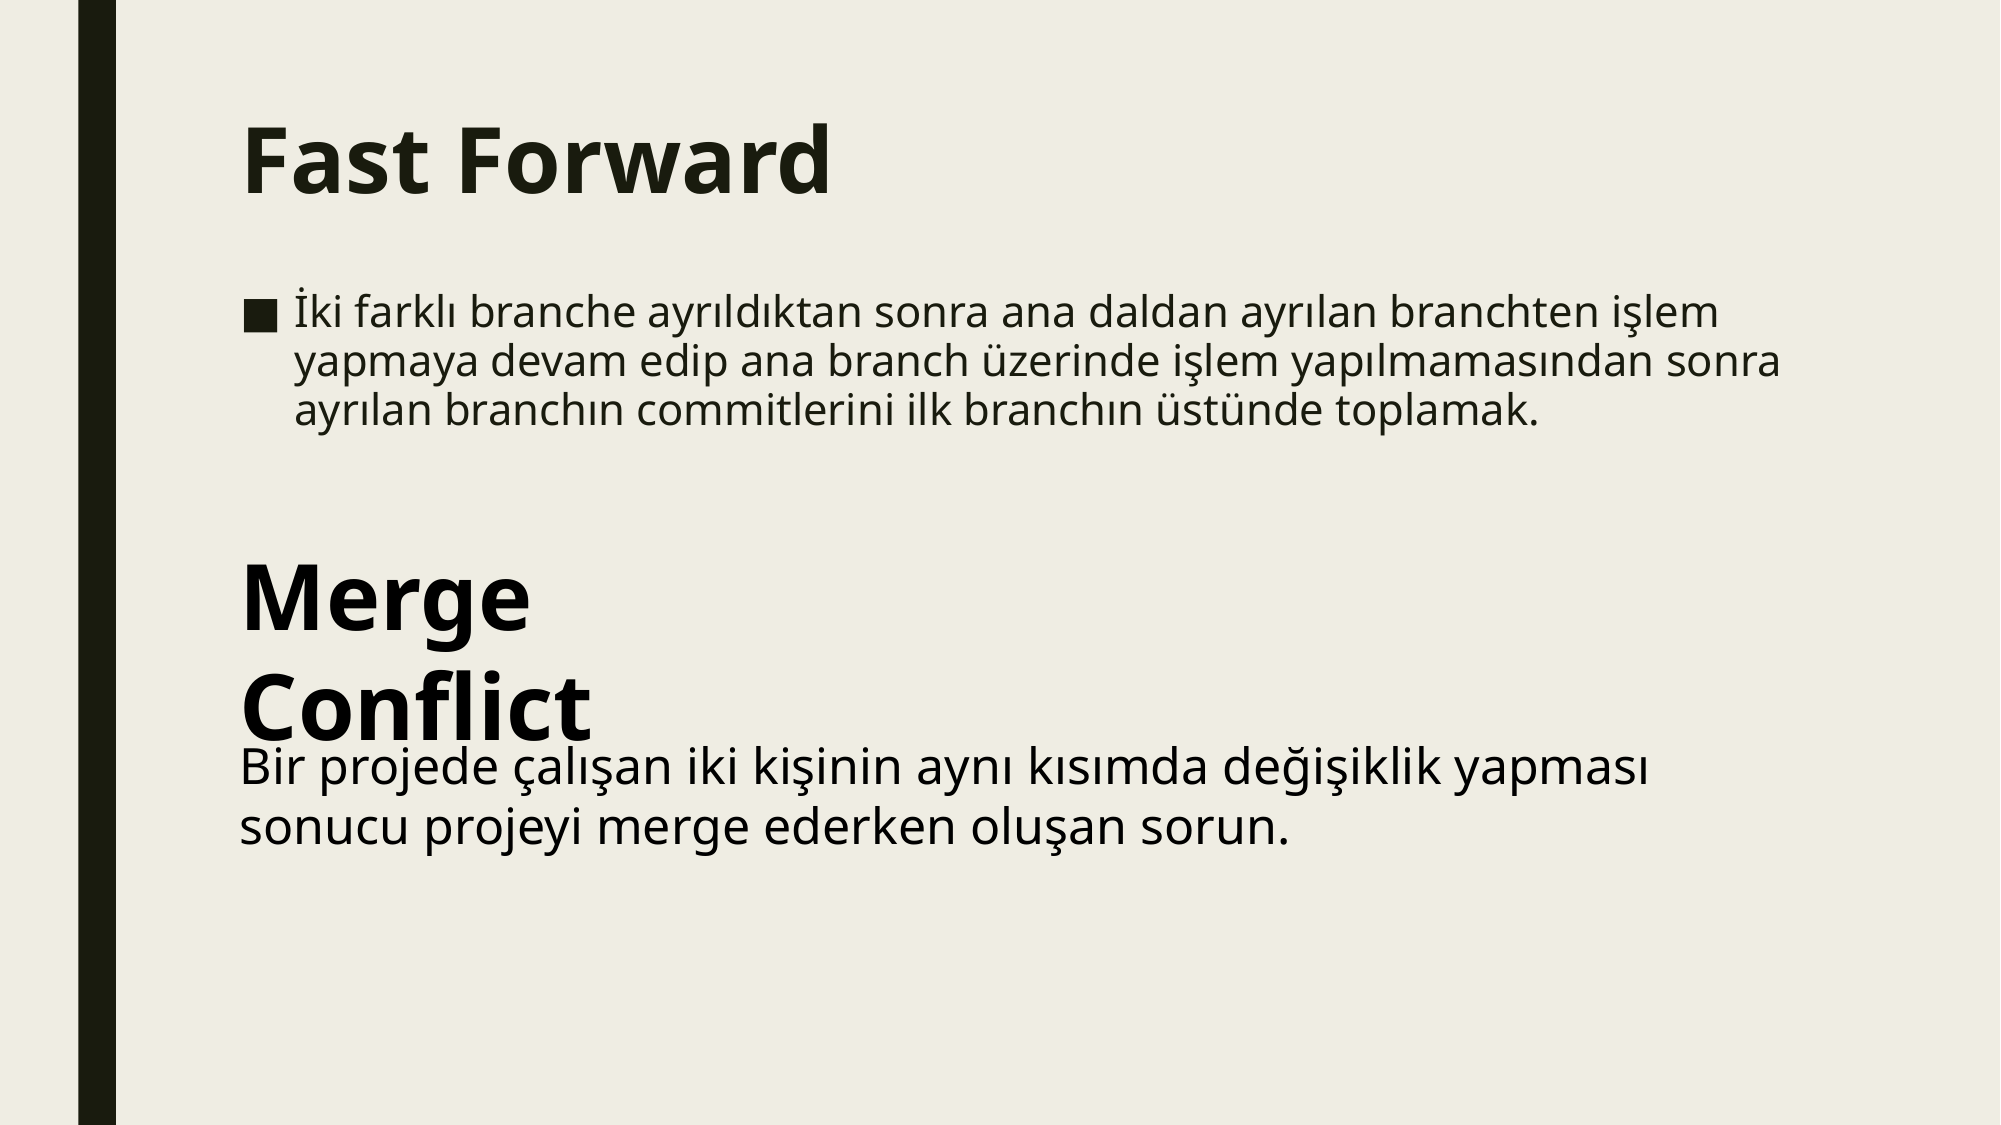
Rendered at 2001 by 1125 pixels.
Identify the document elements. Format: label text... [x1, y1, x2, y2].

title Fast Forward [225, 108, 1800, 280]
text_box Merge Conflict [224, 531, 839, 727]
list İki farklı branche ayrıldıktan sonra ana daldan ayrılan branchten işlem yapmaya devam edip ana branch üzerinde işlem yapılmamasından sonra ayrılan branchın commitlerini ilk branchın üstünde toplamak. [225, 280, 1800, 468]
text_box Bir projede çalışan iki kişinin aynı kısımda değişiklik yapması sonucu projeyi merge ederken oluşan sorun. [224, 727, 1799, 863]
